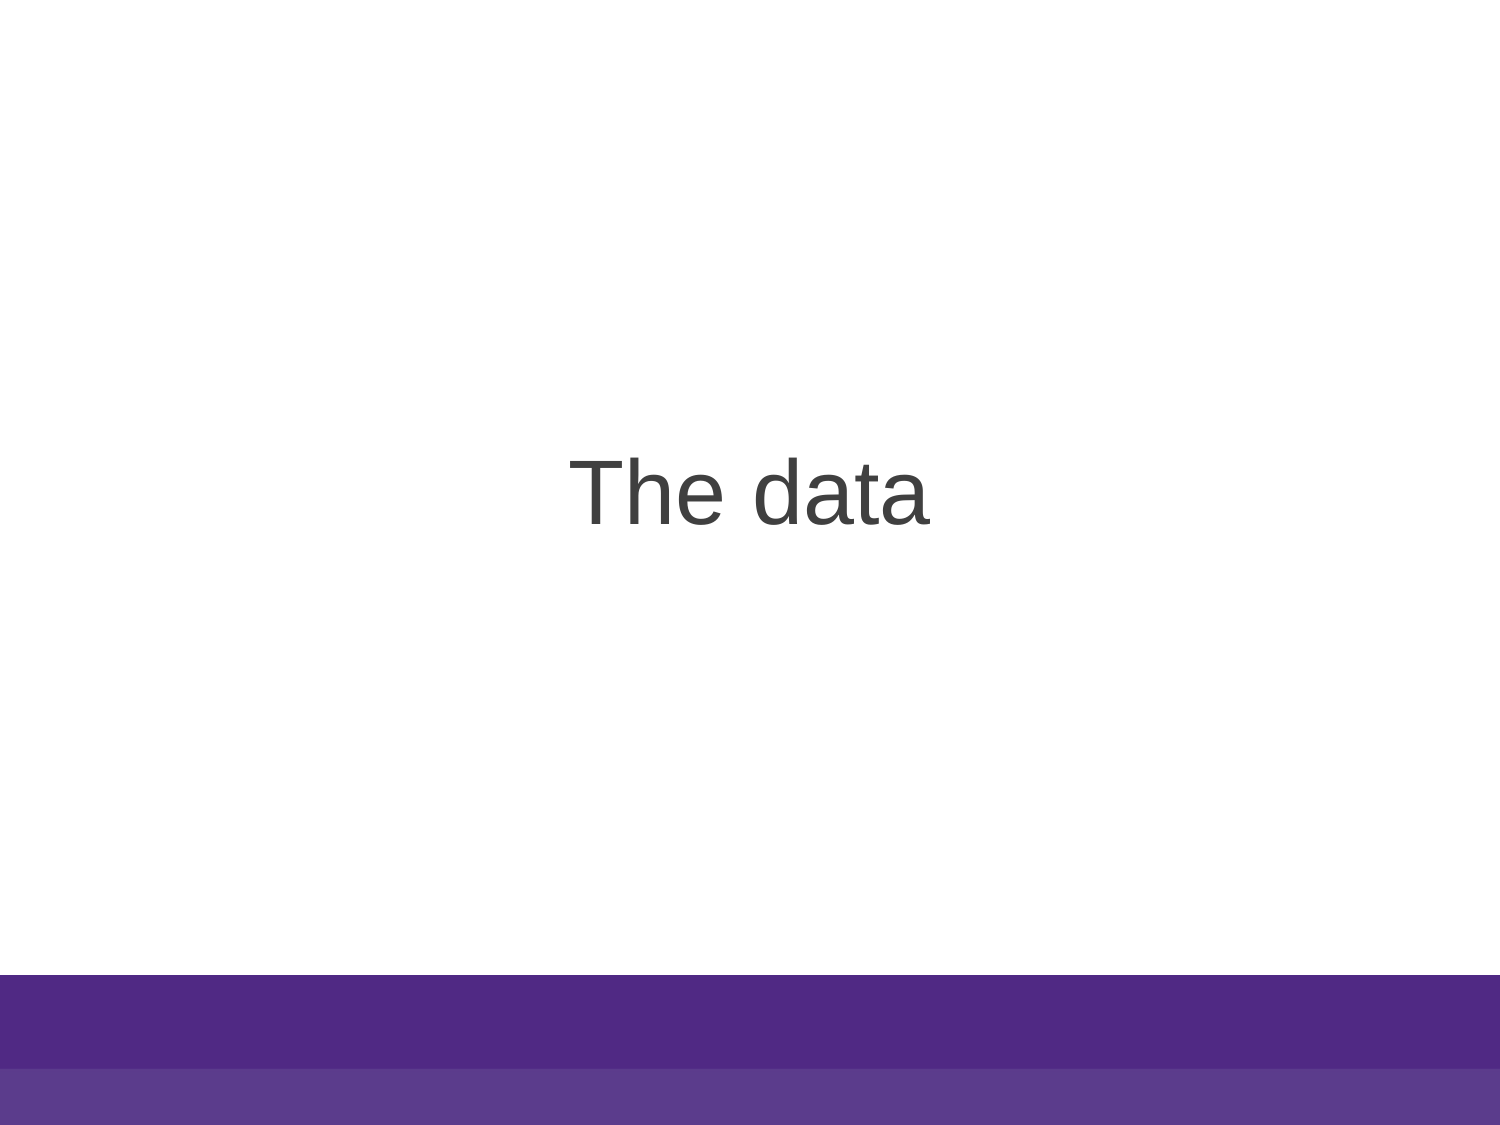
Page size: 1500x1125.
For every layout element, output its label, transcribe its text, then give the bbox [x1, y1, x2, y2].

title The data [0, 0, 1500, 975]
picture [0, 975, 1500, 1125]
